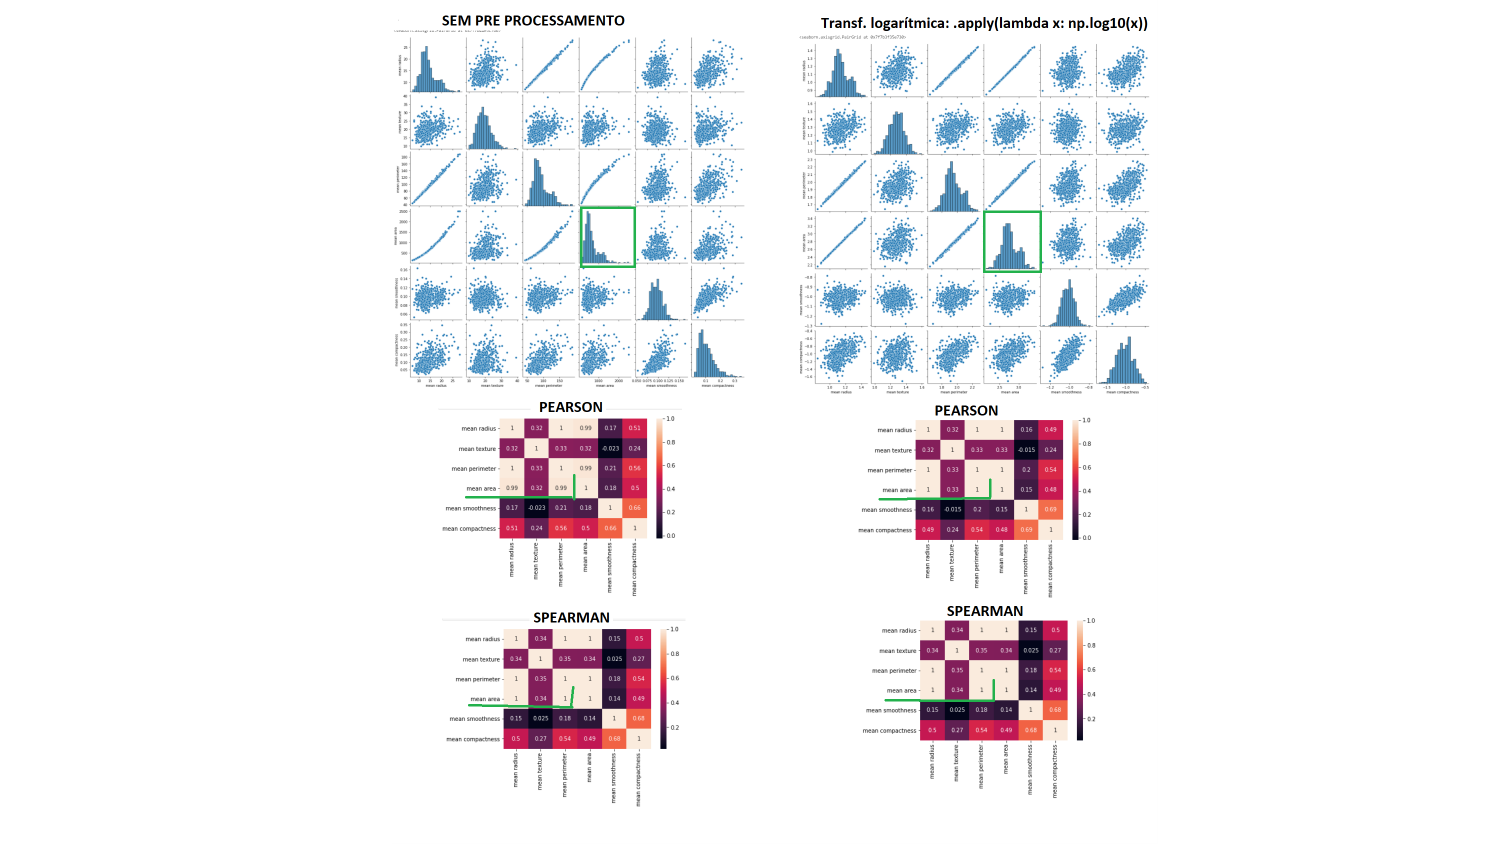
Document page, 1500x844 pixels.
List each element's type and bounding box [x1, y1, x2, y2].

picture [392, 0, 1158, 844]
